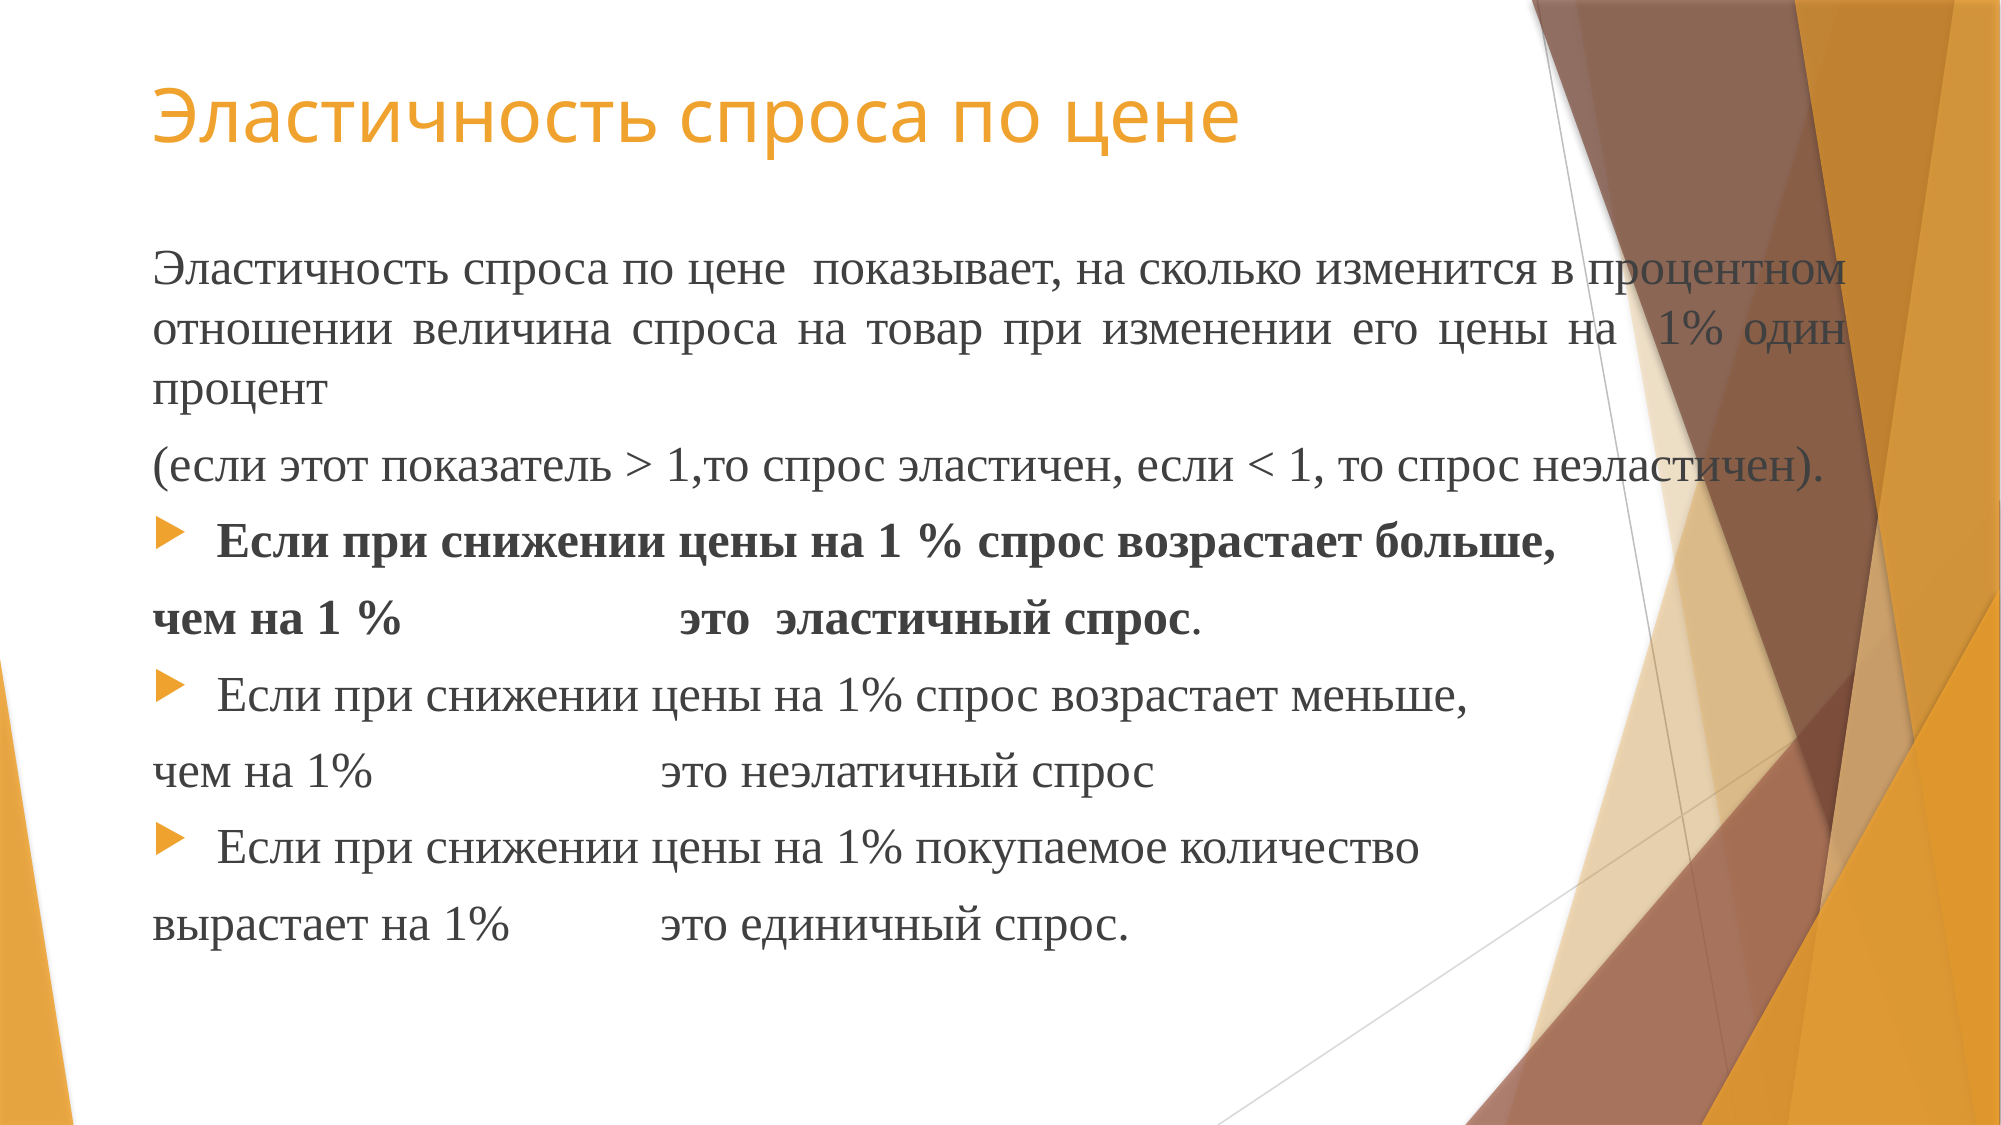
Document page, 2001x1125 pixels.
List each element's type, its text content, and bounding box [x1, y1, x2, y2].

list Эластичность спроса по цене показывает, на сколько изменится в процентном отношении величина спроса на товар при изменении его цены на 1% один процент (если этот показатель > 1,то спрос эластичен, если < 1, то спрос неэластичен). Если при снижении цены на 1 % спрос возрастает больше, чем на 1 % это эластичный спрос. Если при снижении цены на 1% спрос возрастает меньше, чем на 1% это неэлатичный спрос Если при снижении цены на 1% покупаемое количество вырастает на 1% это единичный спрос. [137, 226, 1863, 1095]
title Эластичность спроса по цене [137, 59, 1863, 177]
